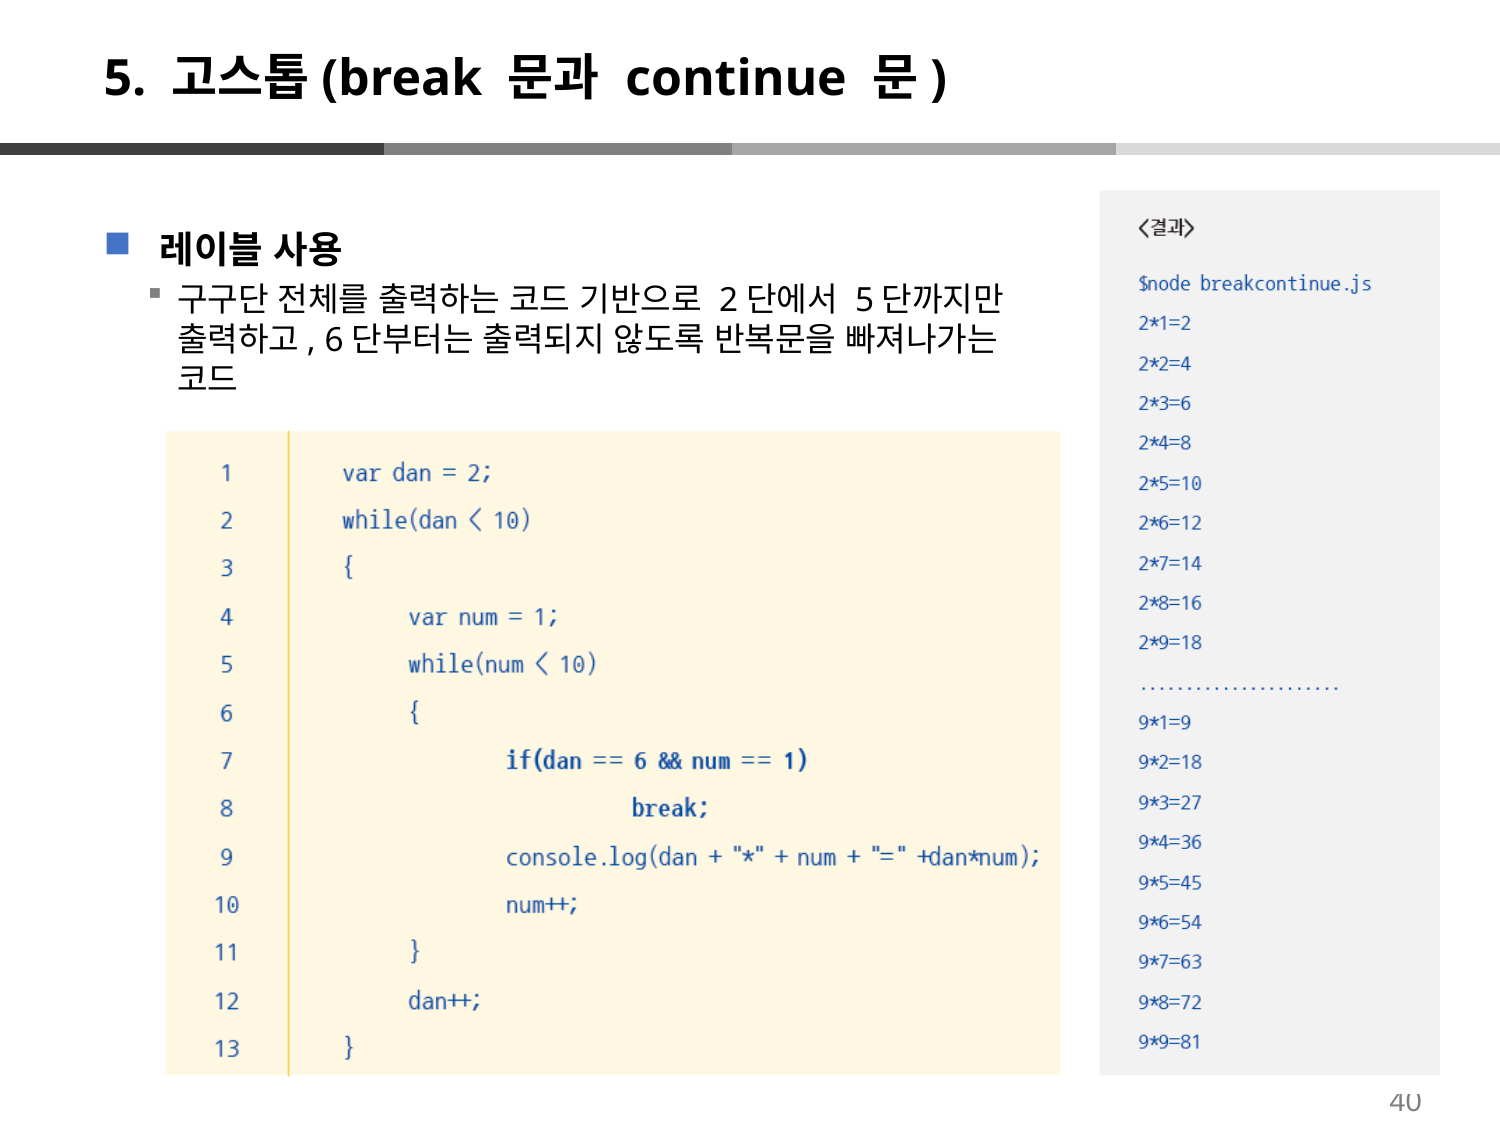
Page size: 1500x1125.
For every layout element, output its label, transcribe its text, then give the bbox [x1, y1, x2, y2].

picture [1087, 179, 1440, 1094]
list 레이블 사용 구구단 전체를 출력하는 코드 기반으로 2단에서 5단까지만 출력하고, 6단부터는 출력되지 않도록 반복문을 빠져나가는 코드 [88, 196, 1068, 1083]
picture [158, 423, 1060, 1085]
title 5. 고스톱(break 문과 continue 문) [88, 30, 1211, 121]
